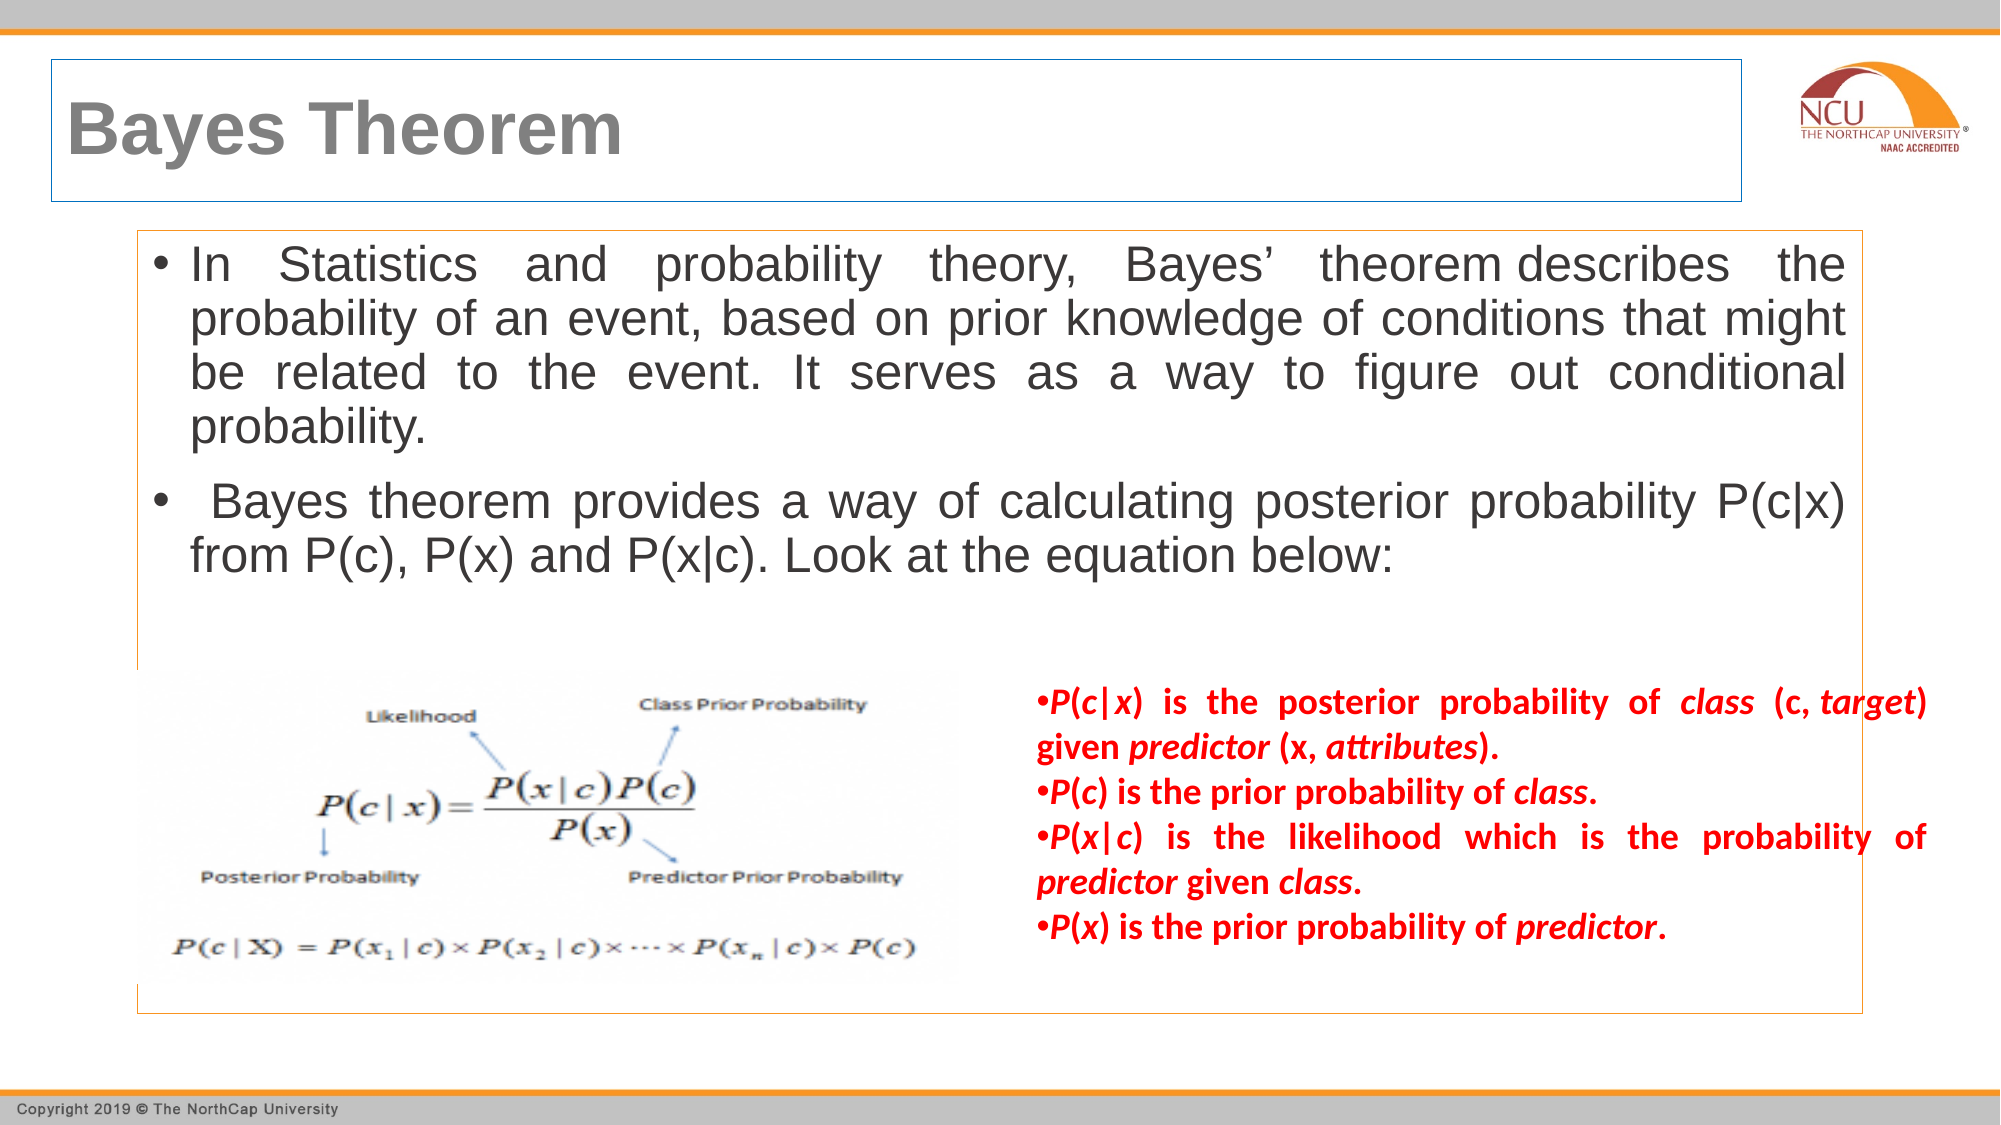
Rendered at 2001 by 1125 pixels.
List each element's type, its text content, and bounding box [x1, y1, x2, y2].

picture [0, 0, 2000, 1125]
text_box P(c|x) is the posterior probability of class (c, target) given predictor (x, attributes). P(c) is the prior probability of class. P(x|c) is the likelihood which is the probability of predictor given class. P(x) is the prior probability of predictor. [1021, 670, 1943, 955]
list In Statistics and probability theory, Bayes’ theorem describes the probability of an event, based on prior knowledge of conditions that might be related to the event. It serves as a way to figure out conditional probability. Bayes theorem provides a way of calculating posterior probability P(c|x) from P(c), P(x) and P(x|c). Look at the equation below: [137, 230, 1863, 1014]
title Bayes Theorem [51, 59, 1742, 202]
